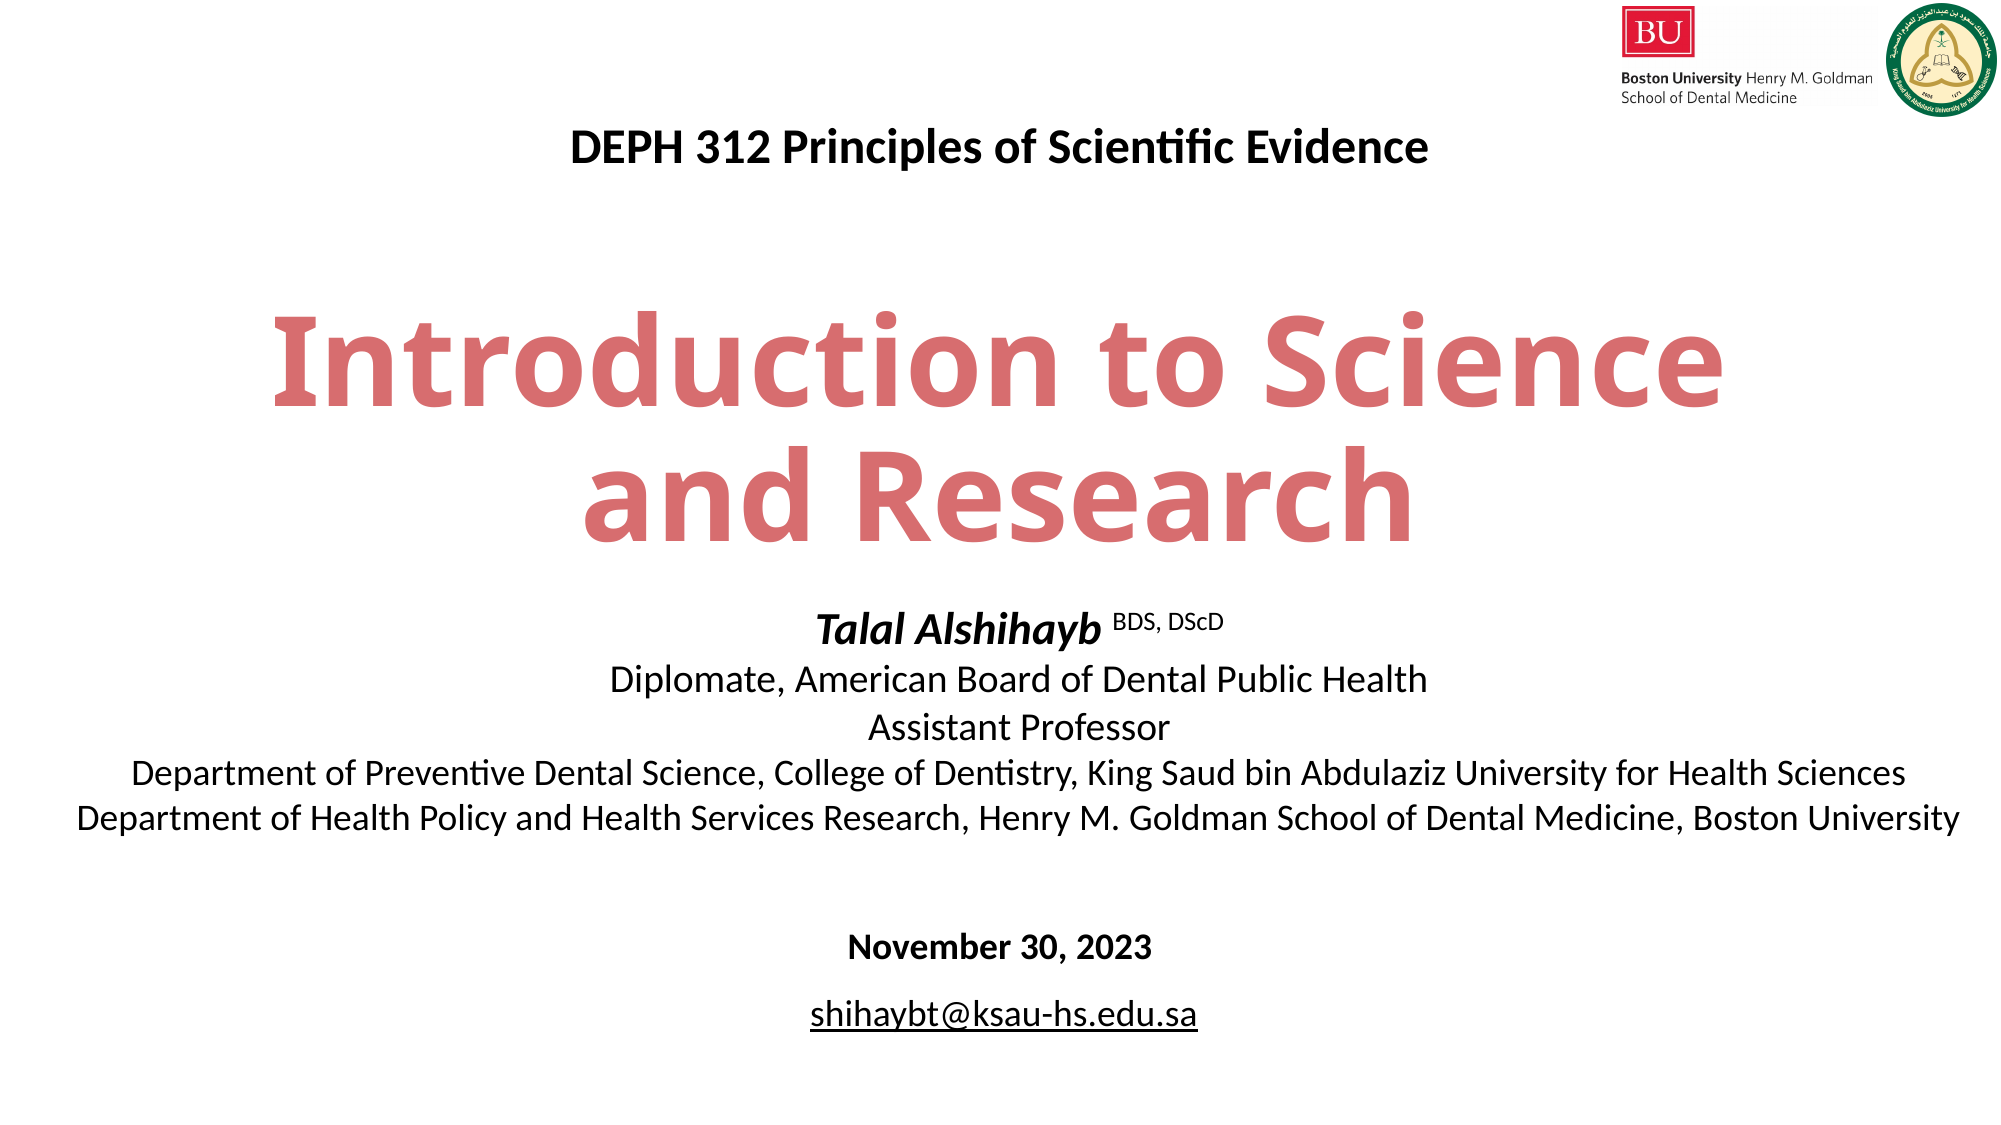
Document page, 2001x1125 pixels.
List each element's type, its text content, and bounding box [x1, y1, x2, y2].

picture [1622, 6, 1878, 106]
text_box November 30, 2023 [820, 914, 1180, 975]
text_box shihaybt@ksau-hs.edu.sa [795, 981, 1228, 1042]
text_box DEPH 312 Principles of Scientific Evidence [249, 112, 1750, 189]
title Introduction to Science and Research [249, 189, 1750, 576]
picture [1886, 3, 1997, 117]
subtitle Talal Alshihayb BDS, DScD Diplomate, American Board of Dental Public Health Assistant Professor Department of Preventive Dental Science, College of Dentistry, King Saud bin Abdulaziz University for Health Sciences Department of Health Policy and Health Services Research, Henry M. Goldman School of Dental Medicine, Boston University [56, 590, 1983, 950]
